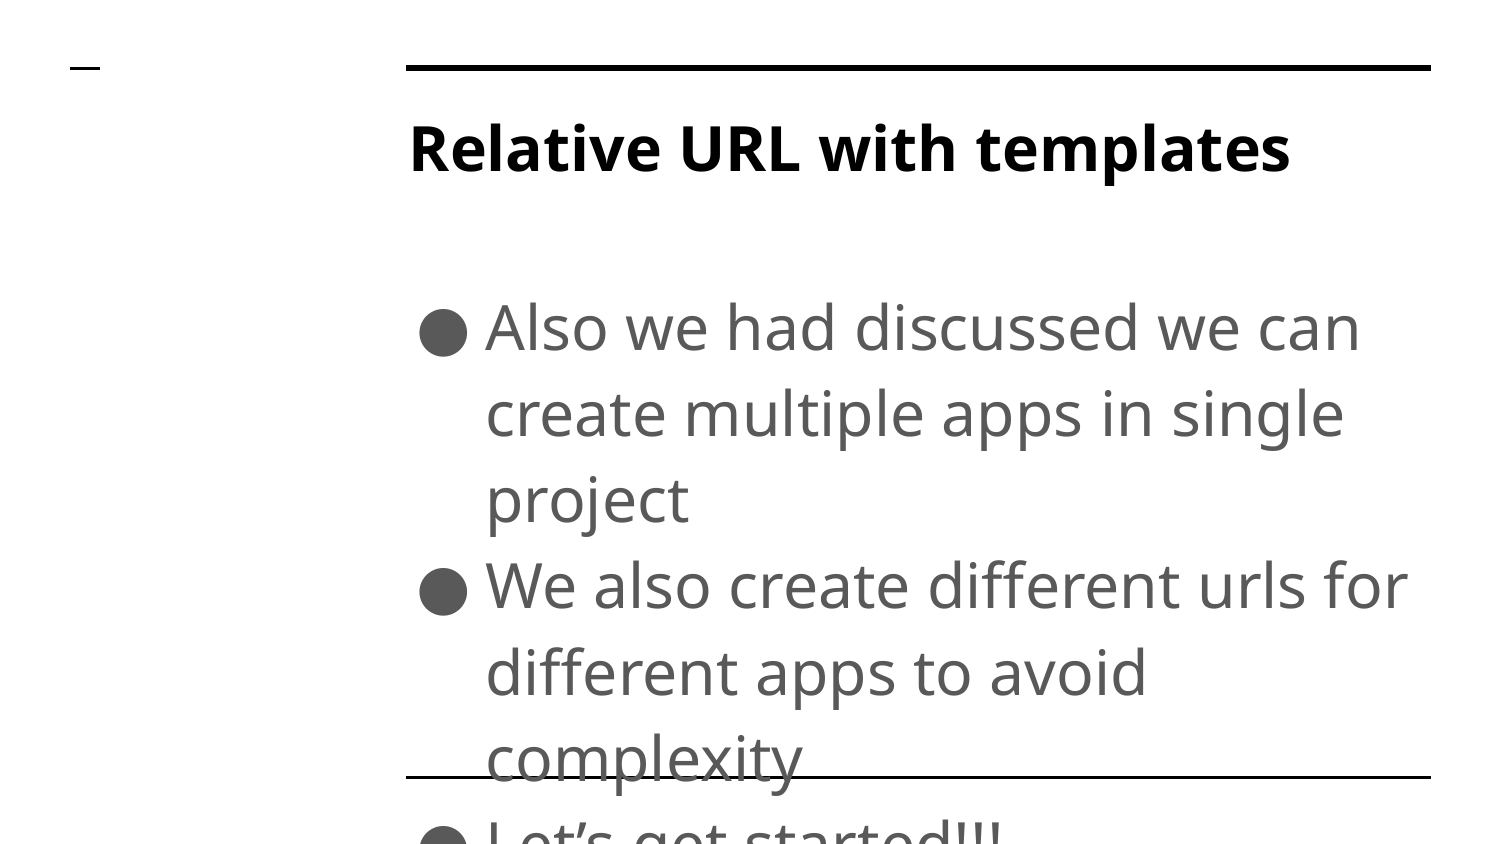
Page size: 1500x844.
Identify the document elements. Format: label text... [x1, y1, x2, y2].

title Relative URL with templates [393, 94, 1431, 199]
list Also we had discussed we can create multiple apps in single project We also create different urls for different apps to avoid complexity Let’s get started!!! [395, 261, 1433, 755]
